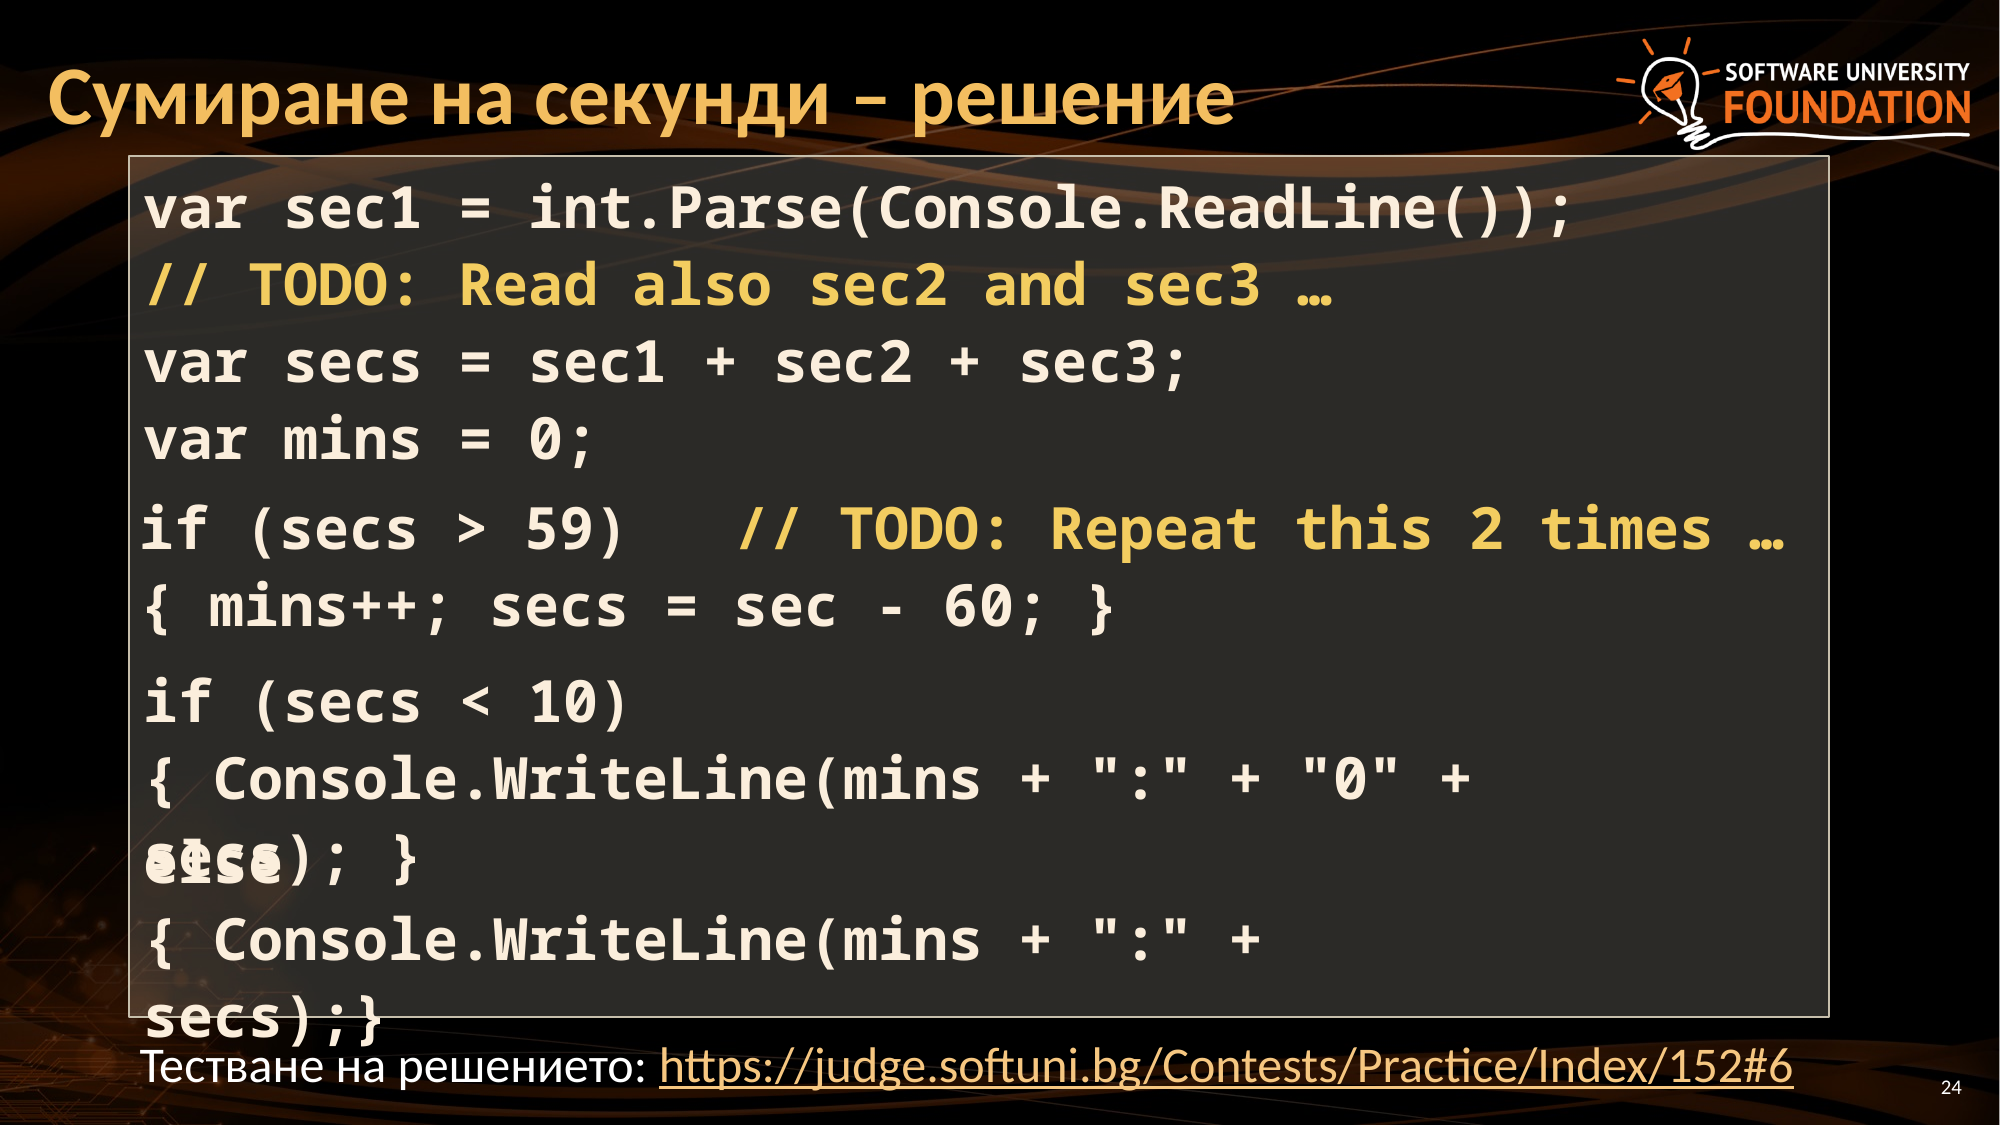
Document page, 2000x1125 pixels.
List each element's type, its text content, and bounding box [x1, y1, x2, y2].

text_box var sec1 = int.Parse(Console.ReadLine()); // TODO: Read also sec2 and sec3 … var secs = sec1 + sec2 + sec3; var mins = 0; [128, 156, 1829, 477]
text_box if (secs < 10) { Console.WriteLine(mins + ":" + "0" + secs); } [128, 649, 1679, 896]
text_box if (secs > 59) // TODO: Repeat this 2 times … { mins++; secs = sec - 60; } [124, 477, 1971, 646]
title Сумиране на секунди – решение [30, 6, 1602, 189]
text_box Тестване на решението: https://judge.softuni.bg/Contests/Practice/Index/152#6 [124, 1024, 1875, 1100]
slide_number 24 [1897, 1070, 1968, 1103]
picture [0, 0, 2000, 1125]
text_box var sec1 = int.Parse(Console.ReadLine()); // TODO: Read also sec2 and sec3 … var secs = sec1 + sec2 + sec3; var mins = 0; [128, 646, 1829, 1018]
text_box else { Console.WriteLine(mins + ":" + secs);} [128, 811, 1446, 1057]
